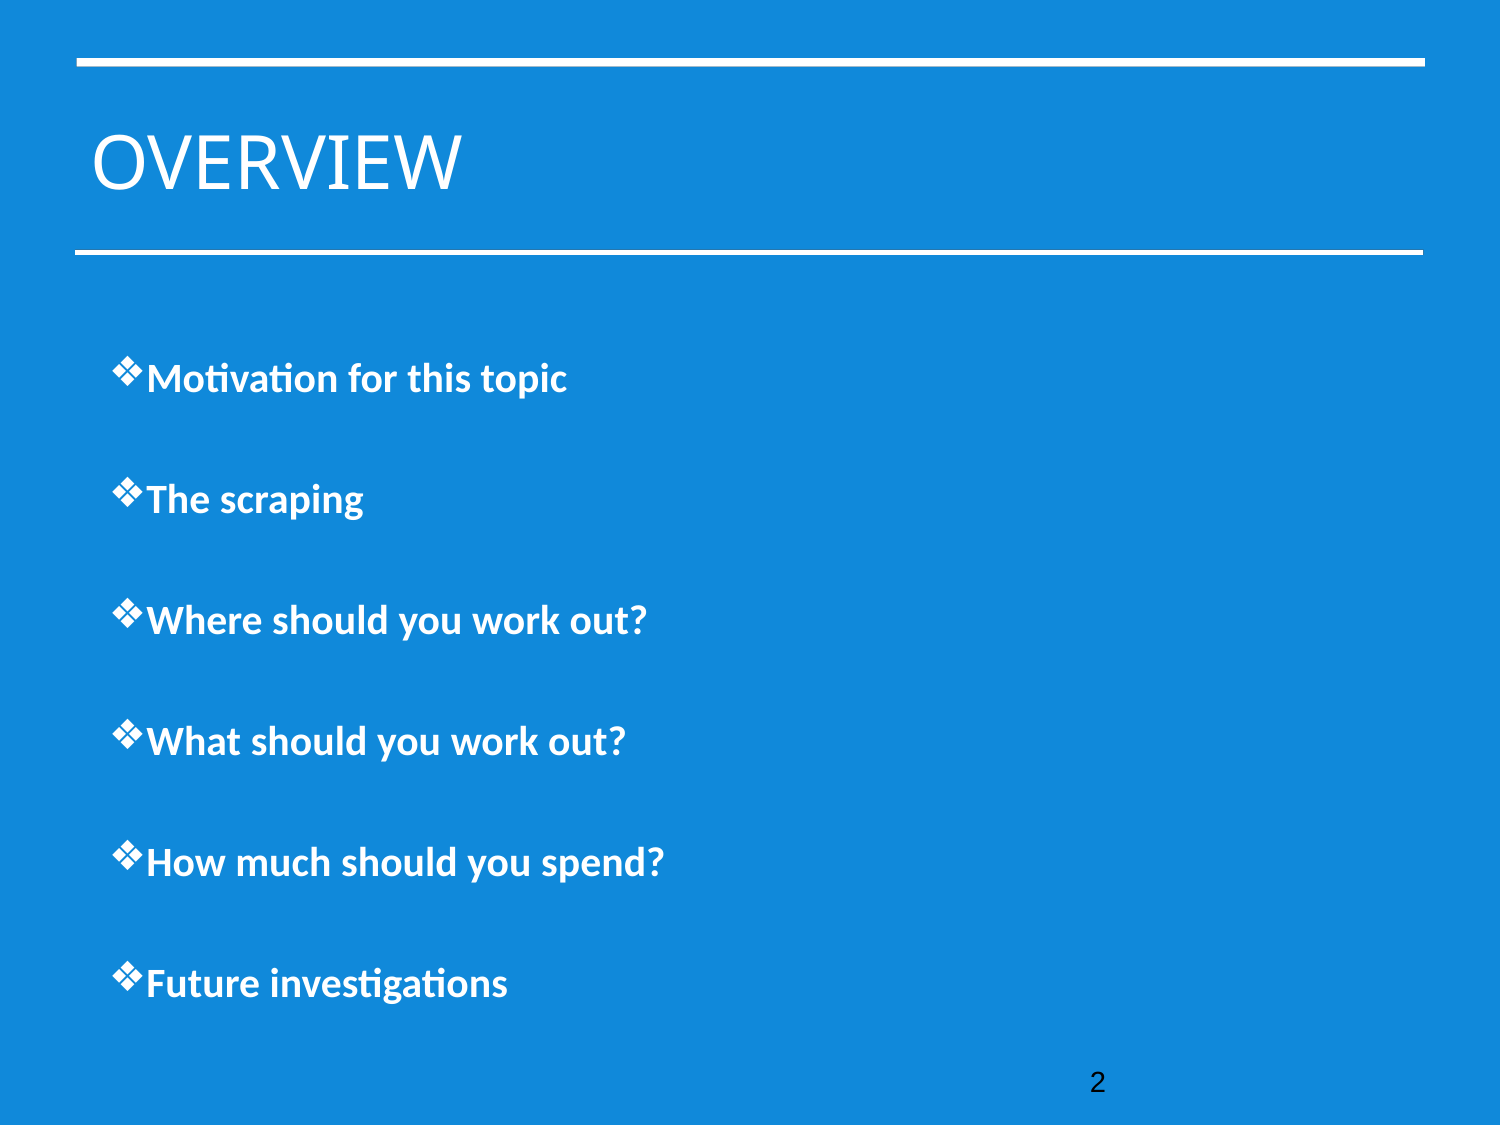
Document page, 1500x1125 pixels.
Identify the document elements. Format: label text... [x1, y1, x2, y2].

list Motivation for this topic The scraping Where should you work out? What should you work out? How much should you spend? Future investigations [75, 286, 1425, 1005]
picture [75, 58, 1425, 99]
picture [75, 221, 1425, 255]
title OVERVIEW [75, 99, 1425, 221]
slide_number 3 [1074, 1051, 1425, 1111]
